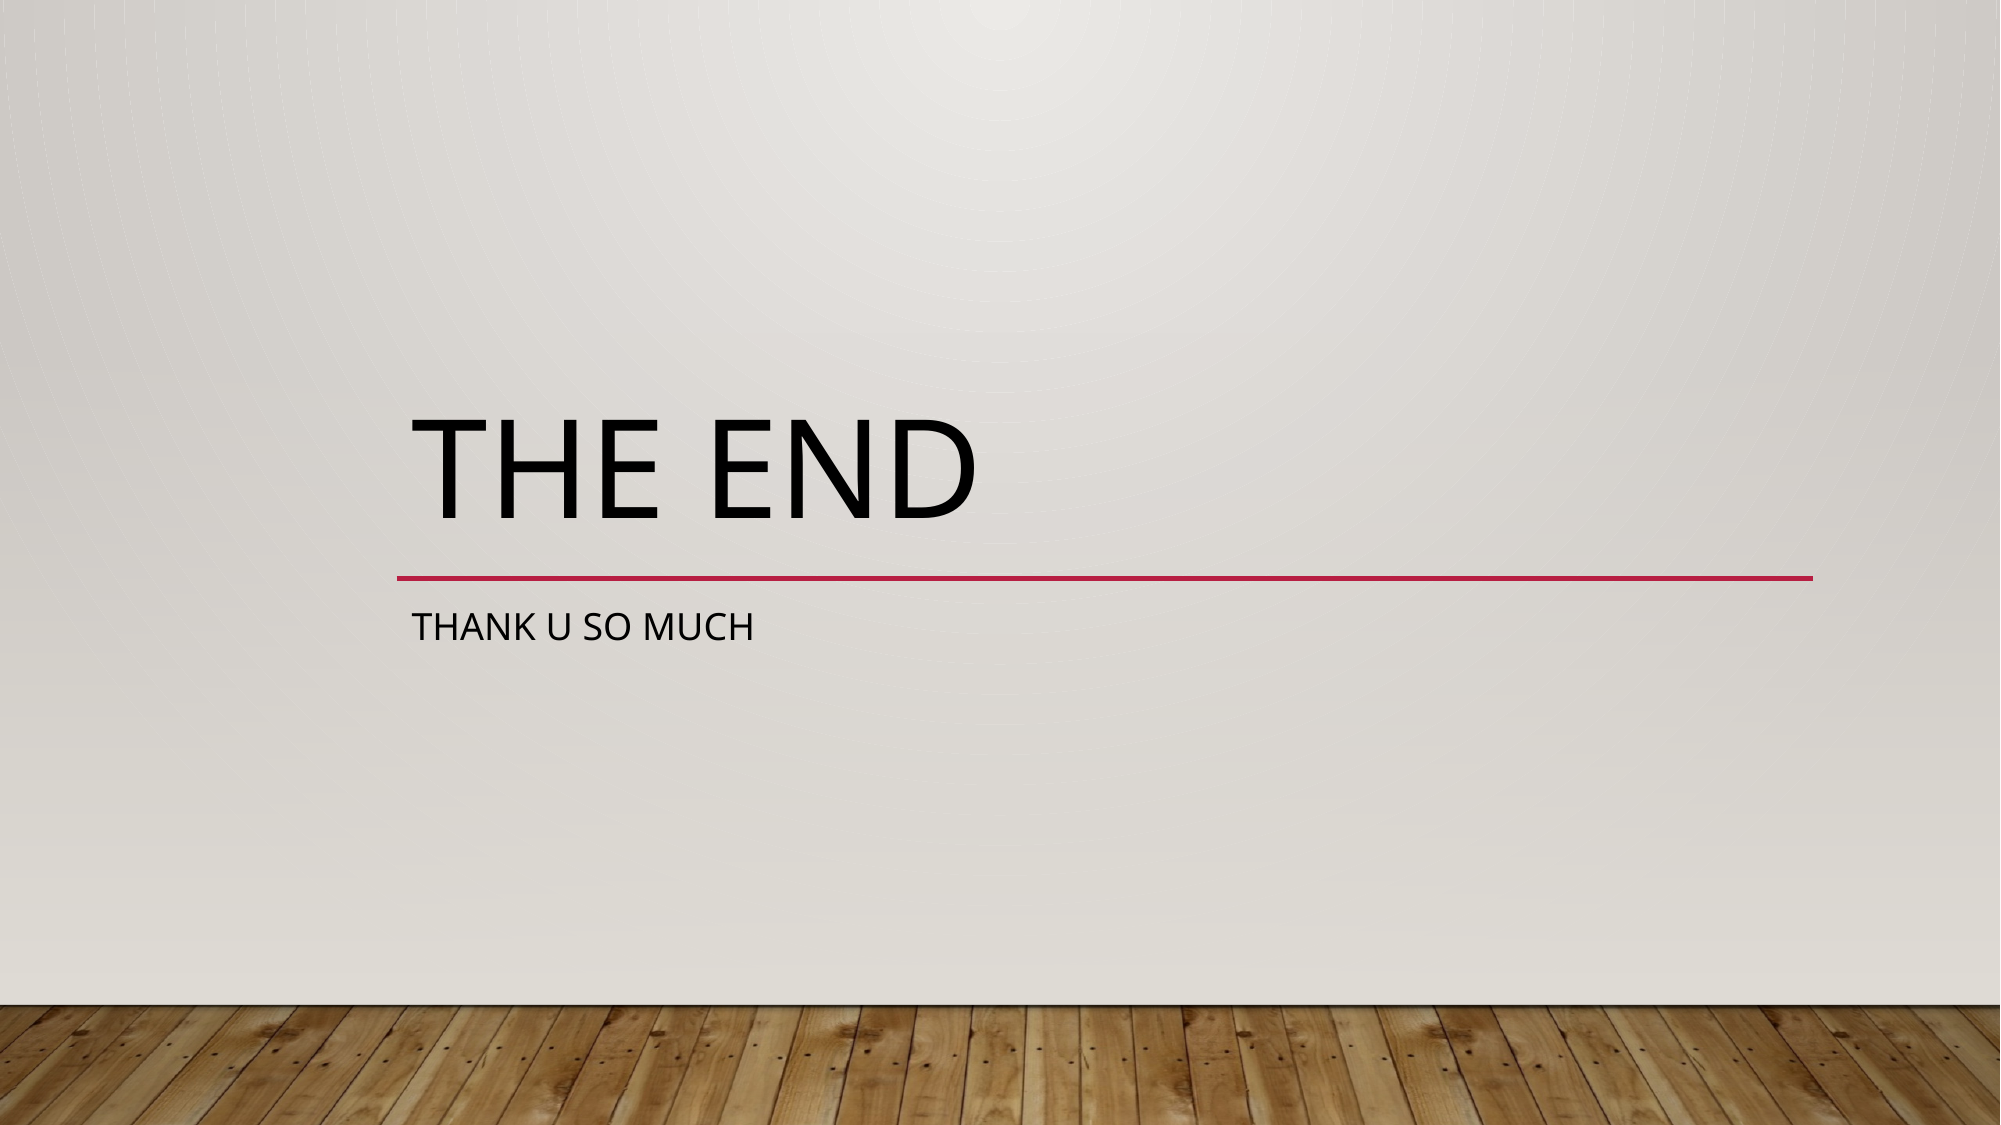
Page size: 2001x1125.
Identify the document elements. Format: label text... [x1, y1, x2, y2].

subtitle THANK U SO MUCH [396, 579, 1814, 740]
picture [0, 1005, 2000, 1125]
title THE END [396, 131, 1814, 549]
